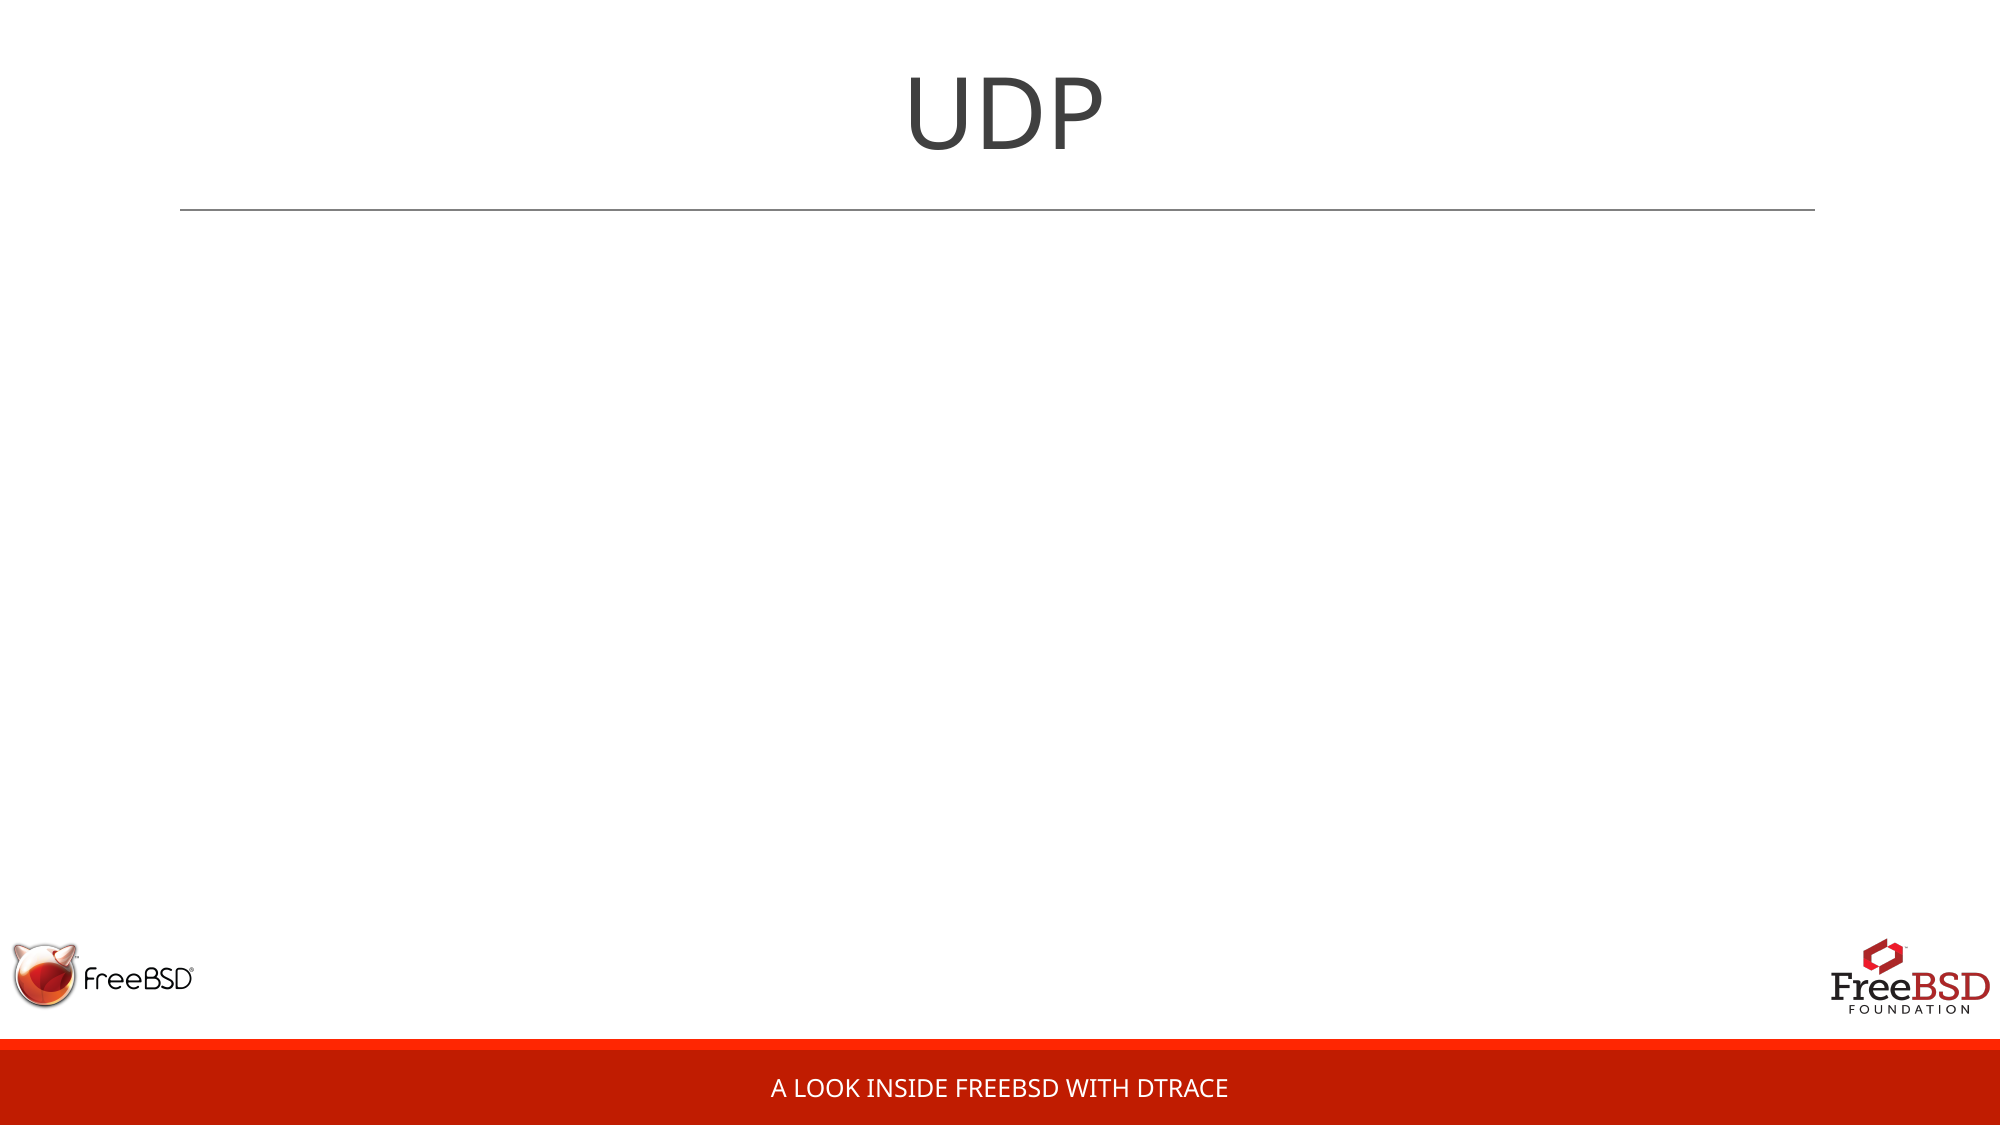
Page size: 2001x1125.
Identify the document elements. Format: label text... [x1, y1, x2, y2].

title UDP [180, 47, 1830, 191]
picture [0, 931, 194, 1021]
footer A Look Inside FreeBSD with DTrace [604, 1059, 1396, 1120]
